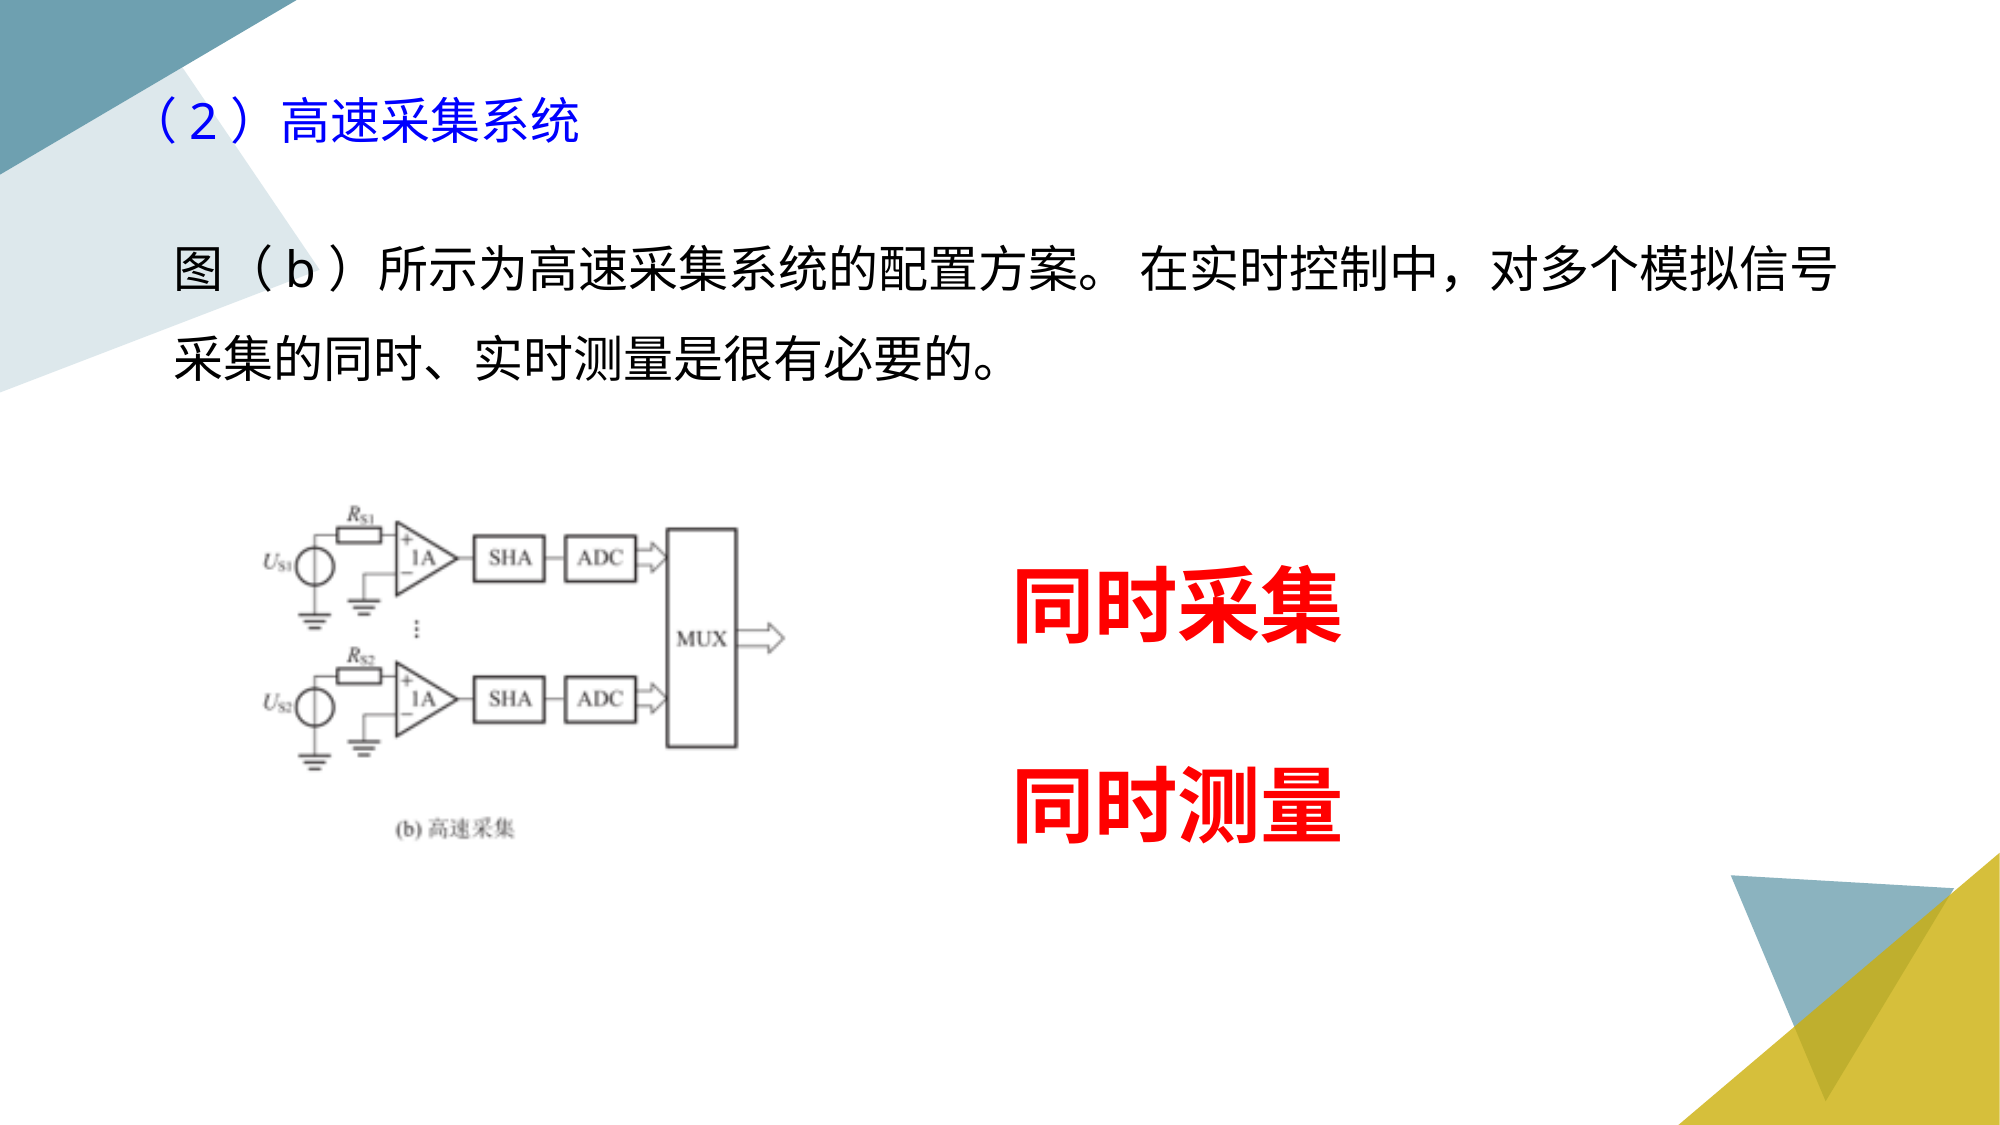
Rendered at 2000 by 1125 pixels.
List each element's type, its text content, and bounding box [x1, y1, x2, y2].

text_box 同时采集 同时测量 [996, 545, 1459, 861]
text_box （2）高速采集系统 [112, 52, 595, 158]
text_box 图（b）所示为高速采集系统的配置方案。 在实时控制中，对多个模拟信号采集的同时、实时测量是很有必要的。 [158, 200, 1877, 396]
picture [210, 475, 821, 877]
